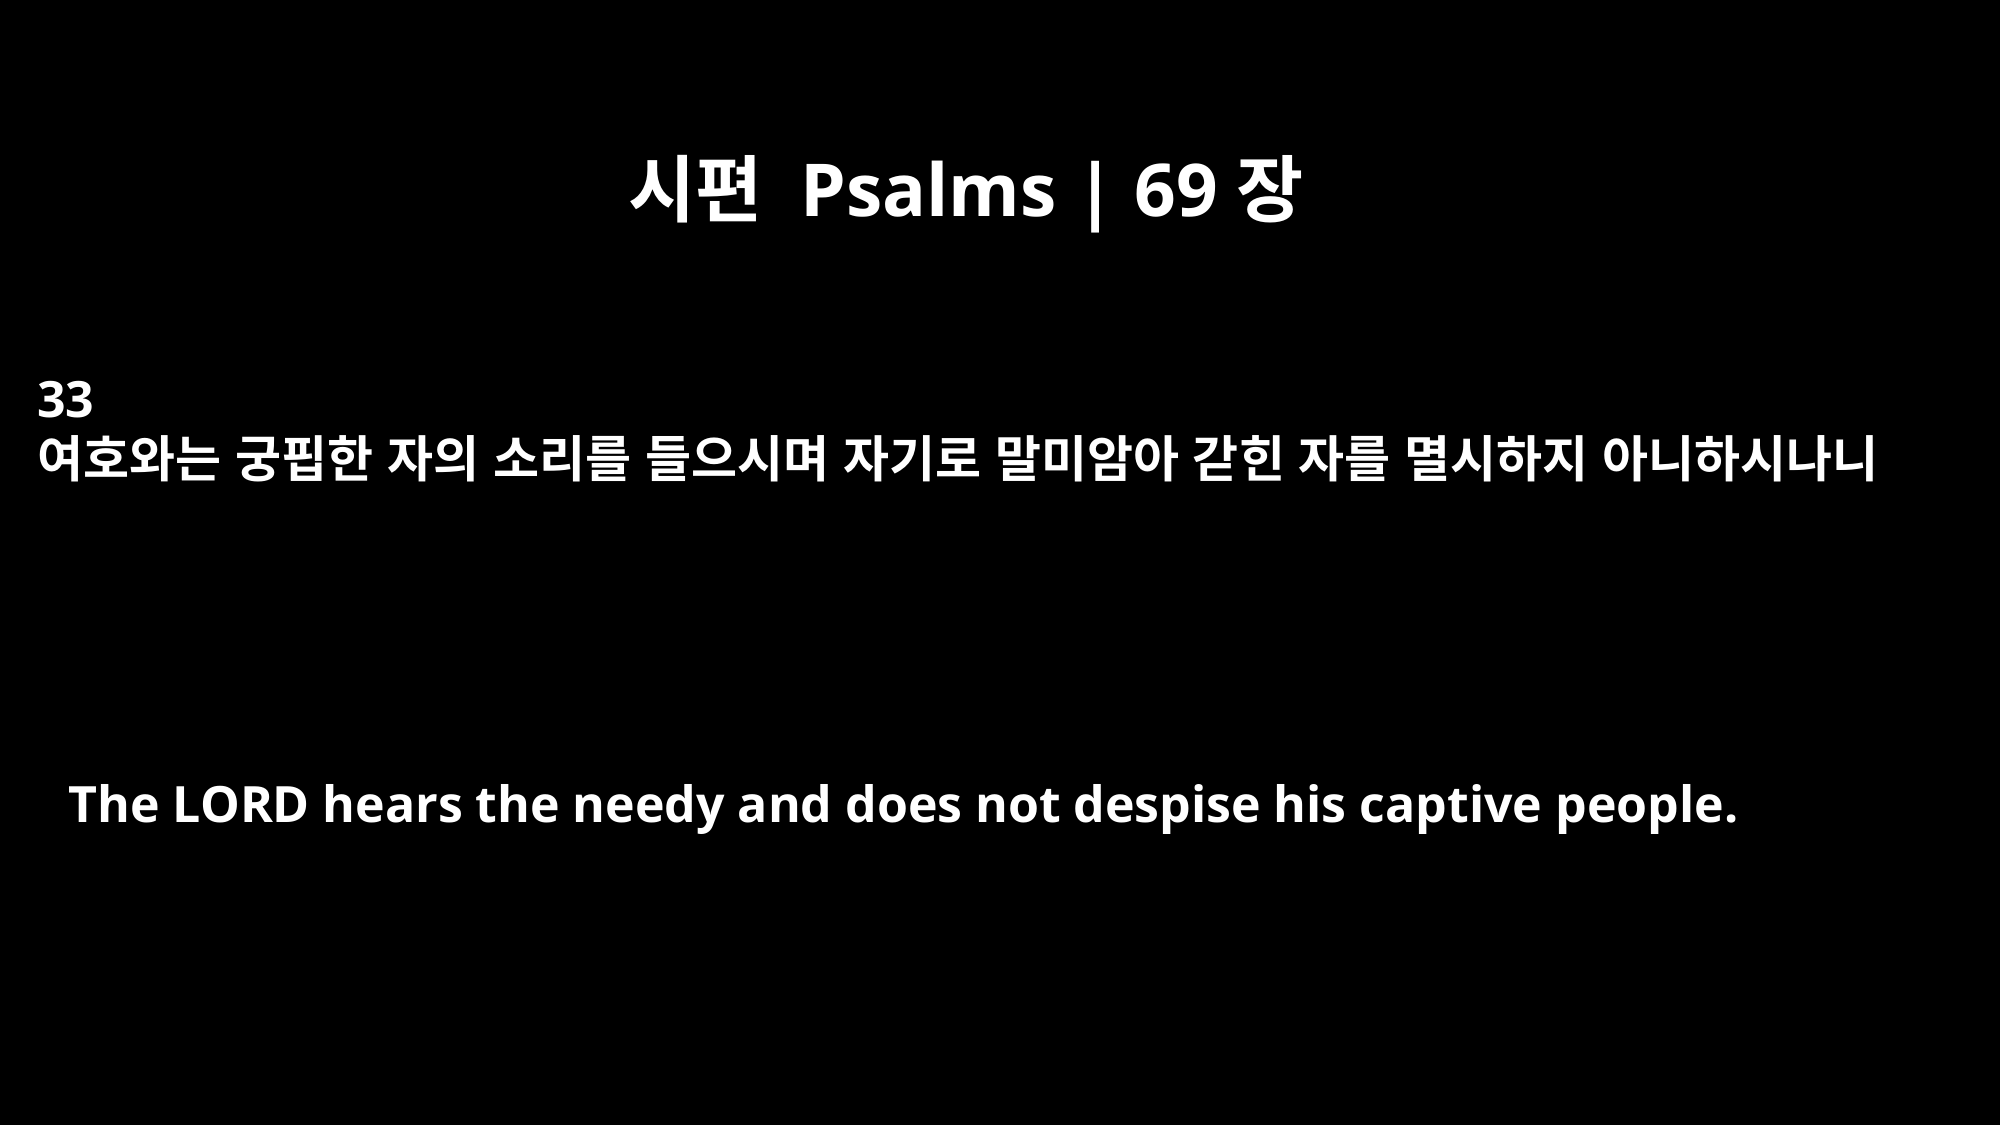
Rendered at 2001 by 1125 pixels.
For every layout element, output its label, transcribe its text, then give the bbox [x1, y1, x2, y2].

text_box 33 여호와는 궁핍한 자의 소리를 들으시며 자기로 말미암아 갇힌 자를 멸시하지 아니하시나니 [22, 359, 1895, 495]
text_box 시편 Psalms | 69장 [613, 136, 1319, 239]
text_box The LORD hears the needy and does not despise his captive people. [53, 764, 1754, 840]
